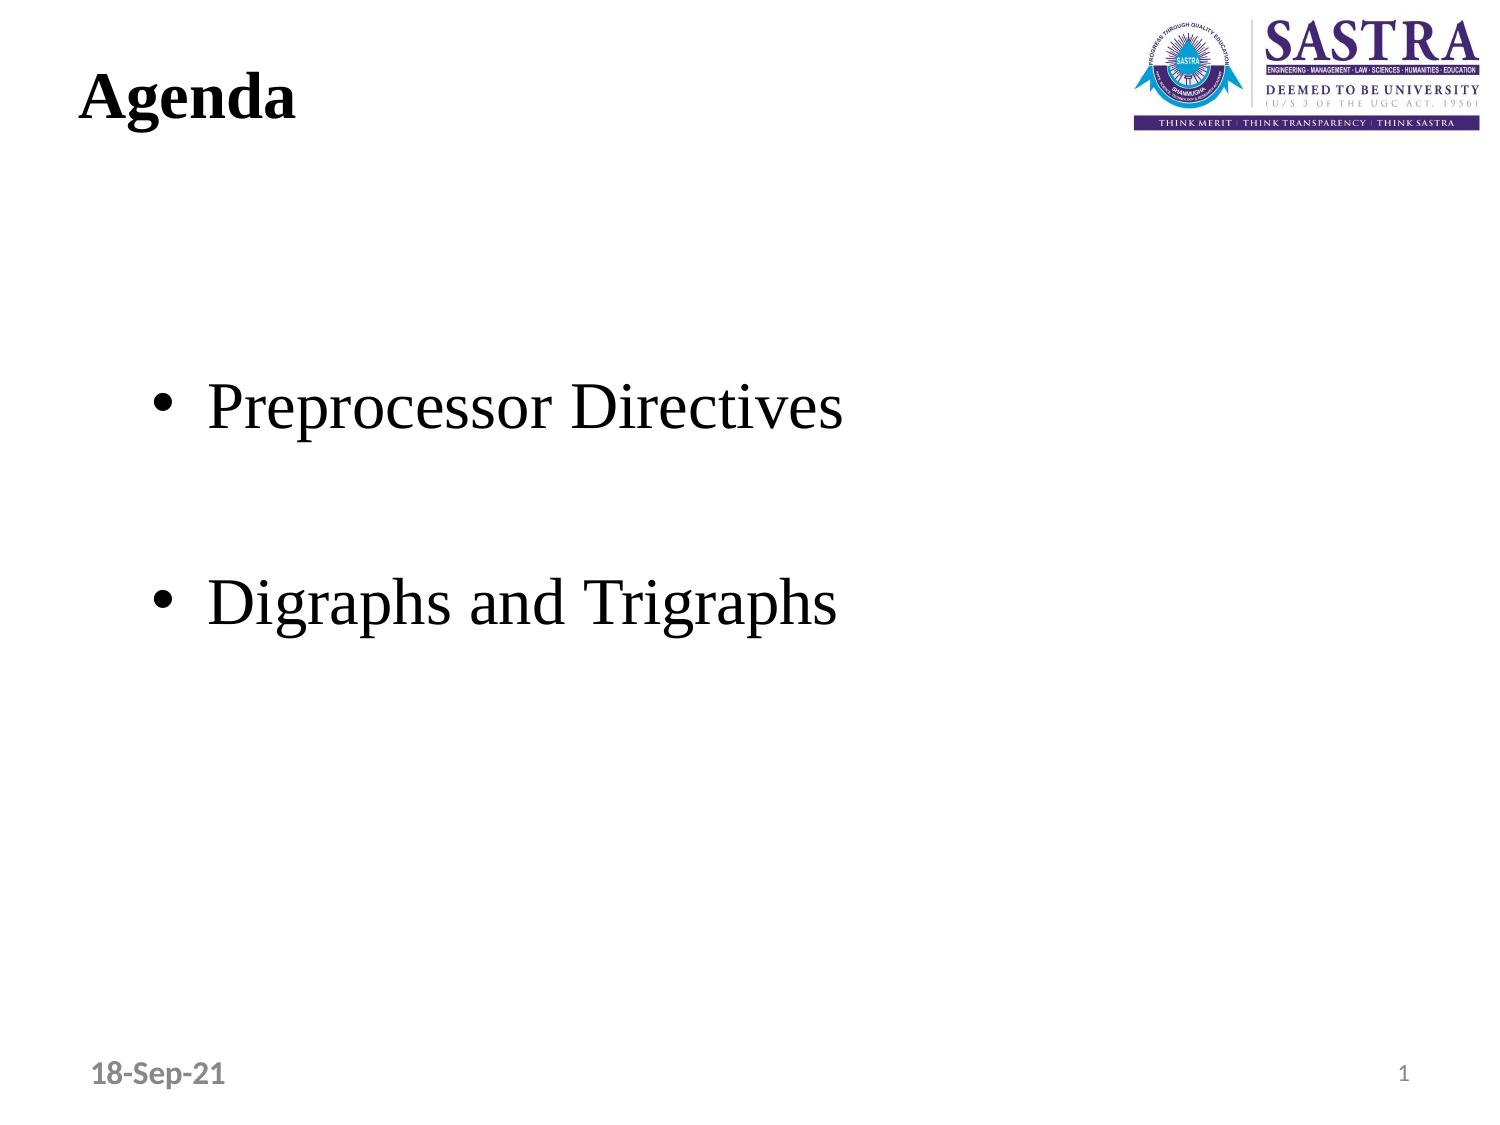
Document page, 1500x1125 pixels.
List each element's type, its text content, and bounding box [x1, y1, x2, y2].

text_box [1132, 14, 1482, 138]
title Agenda [76, 49, 300, 240]
footer 18-Sep-21 [87, 1057, 230, 1095]
text_box Preprocessor Directives Digraphs and Trigraphs [149, 359, 846, 639]
text_box 1 [1390, 1060, 1417, 1087]
